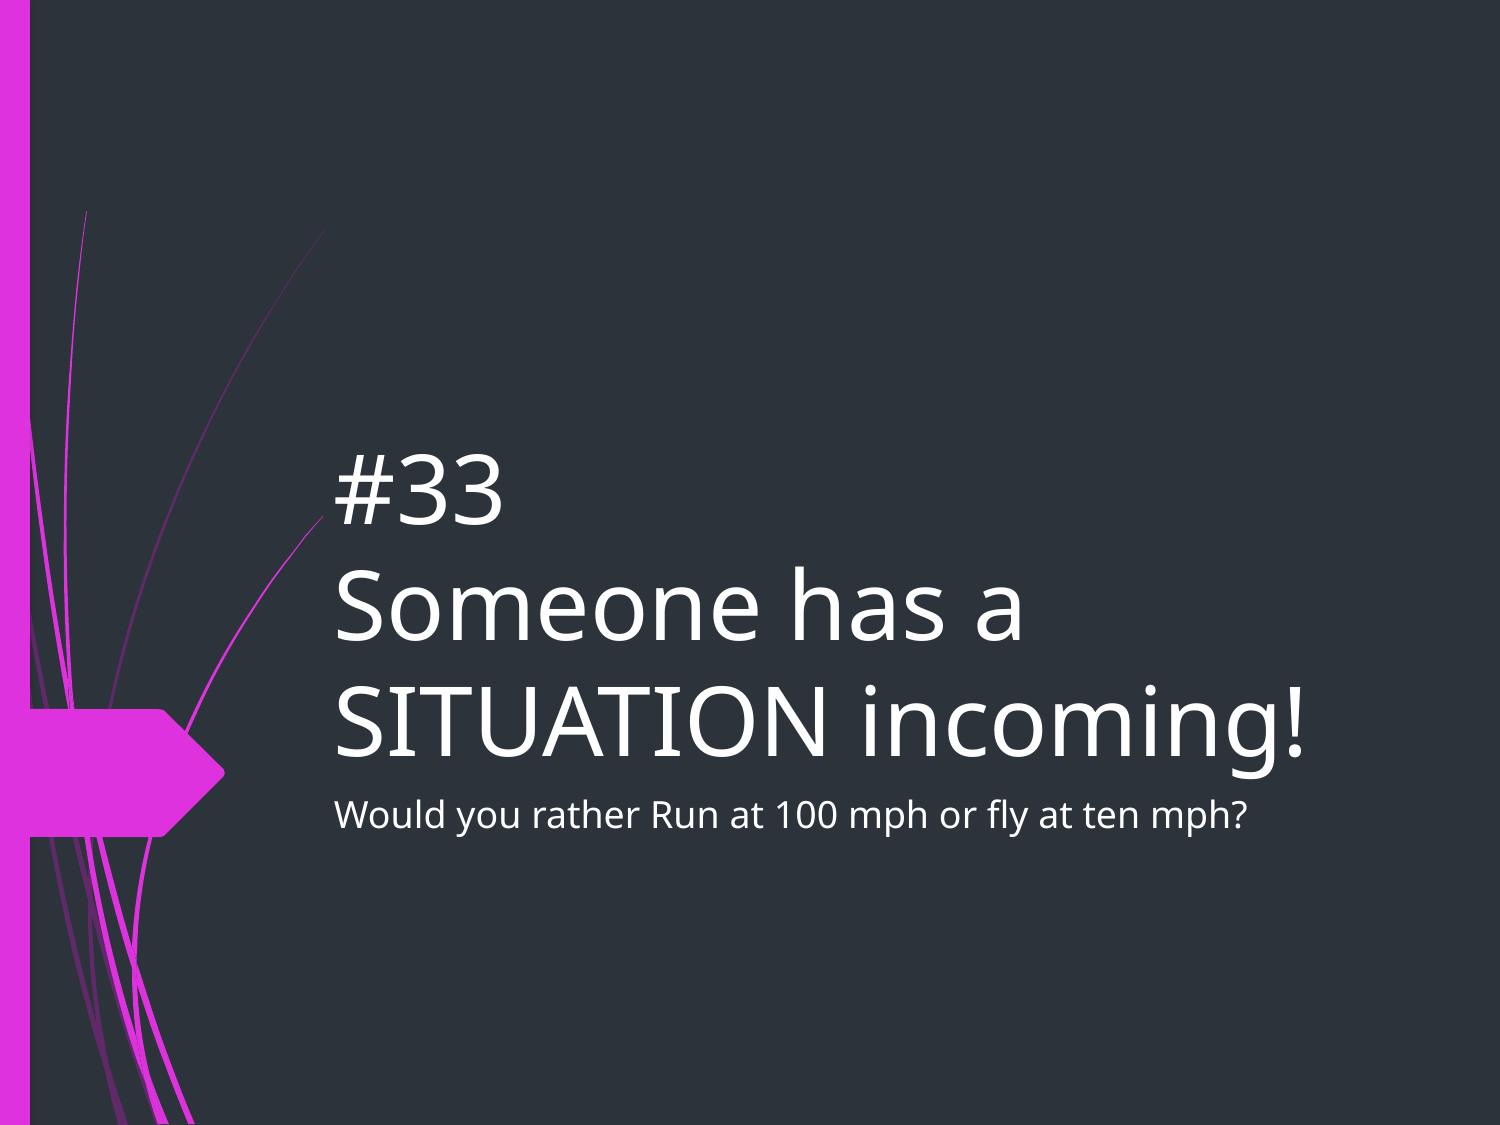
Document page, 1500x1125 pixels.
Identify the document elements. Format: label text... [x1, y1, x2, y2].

title #33 Someone has a SITUATION incoming! [318, 412, 1402, 783]
subtitle Would you rather Run at 100 mph or fly at ten mph? [318, 783, 1402, 969]
